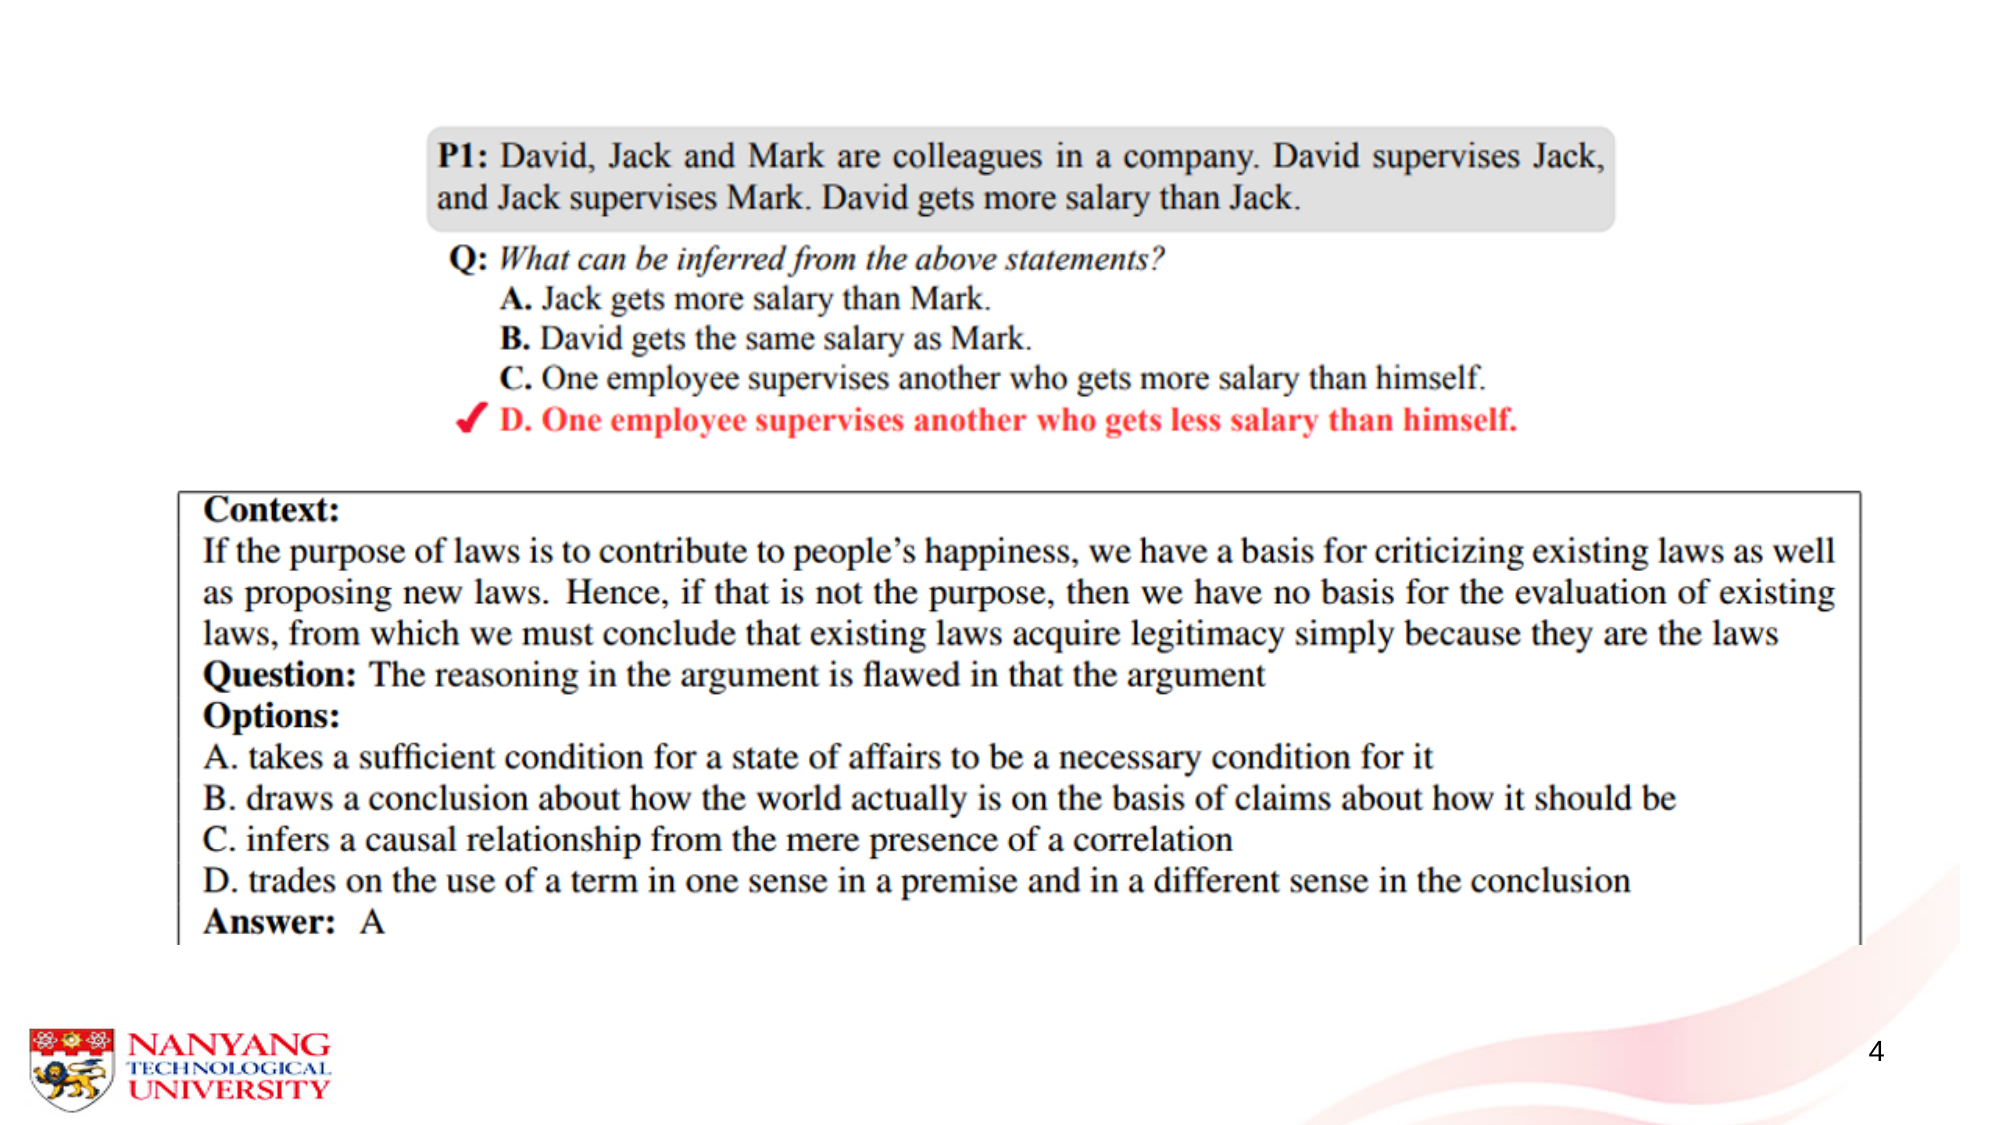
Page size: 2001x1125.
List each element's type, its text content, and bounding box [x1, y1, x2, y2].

picture [0, 1, 1960, 1125]
slide_number 4 [1433, 1024, 1901, 1103]
